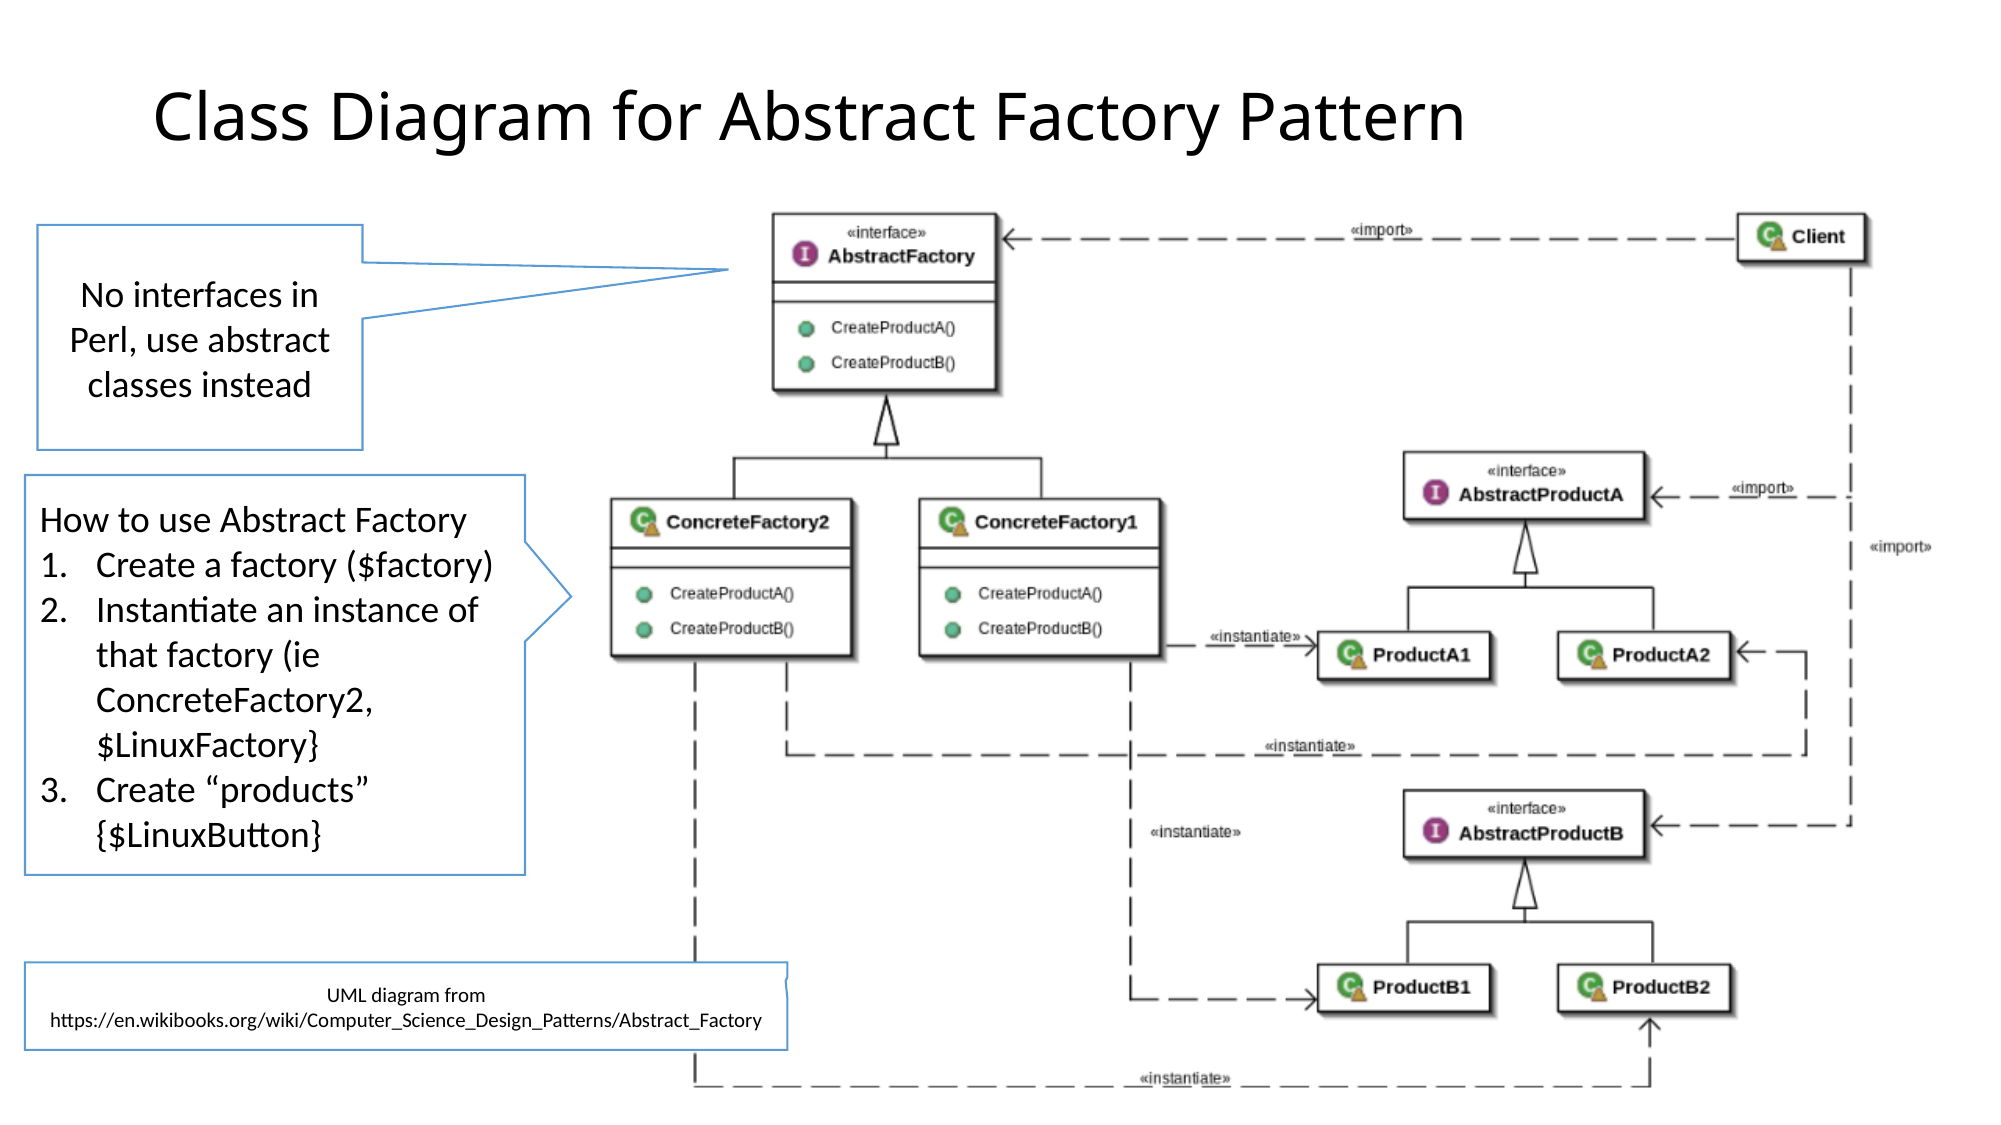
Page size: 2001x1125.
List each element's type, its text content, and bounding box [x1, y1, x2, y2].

text_box How to use Abstract Factory Create a factory ($factory) Instantiate an instance of that factory (ie ConcreteFactory2, $LinuxFactory} Create “products” {$LinuxButton} [23, 473, 573, 876]
text_box UML diagram from https://en.wikibooks.org/wiki/Computer_Science_Design_Patterns/Abstract_Factory [23, 961, 574, 1051]
title Class Diagram for Abstract Factory Pattern [137, 75, 1863, 163]
picture [574, 162, 1950, 1105]
text_box No interfaces in Perl, use abstract classes instead [36, 223, 574, 451]
